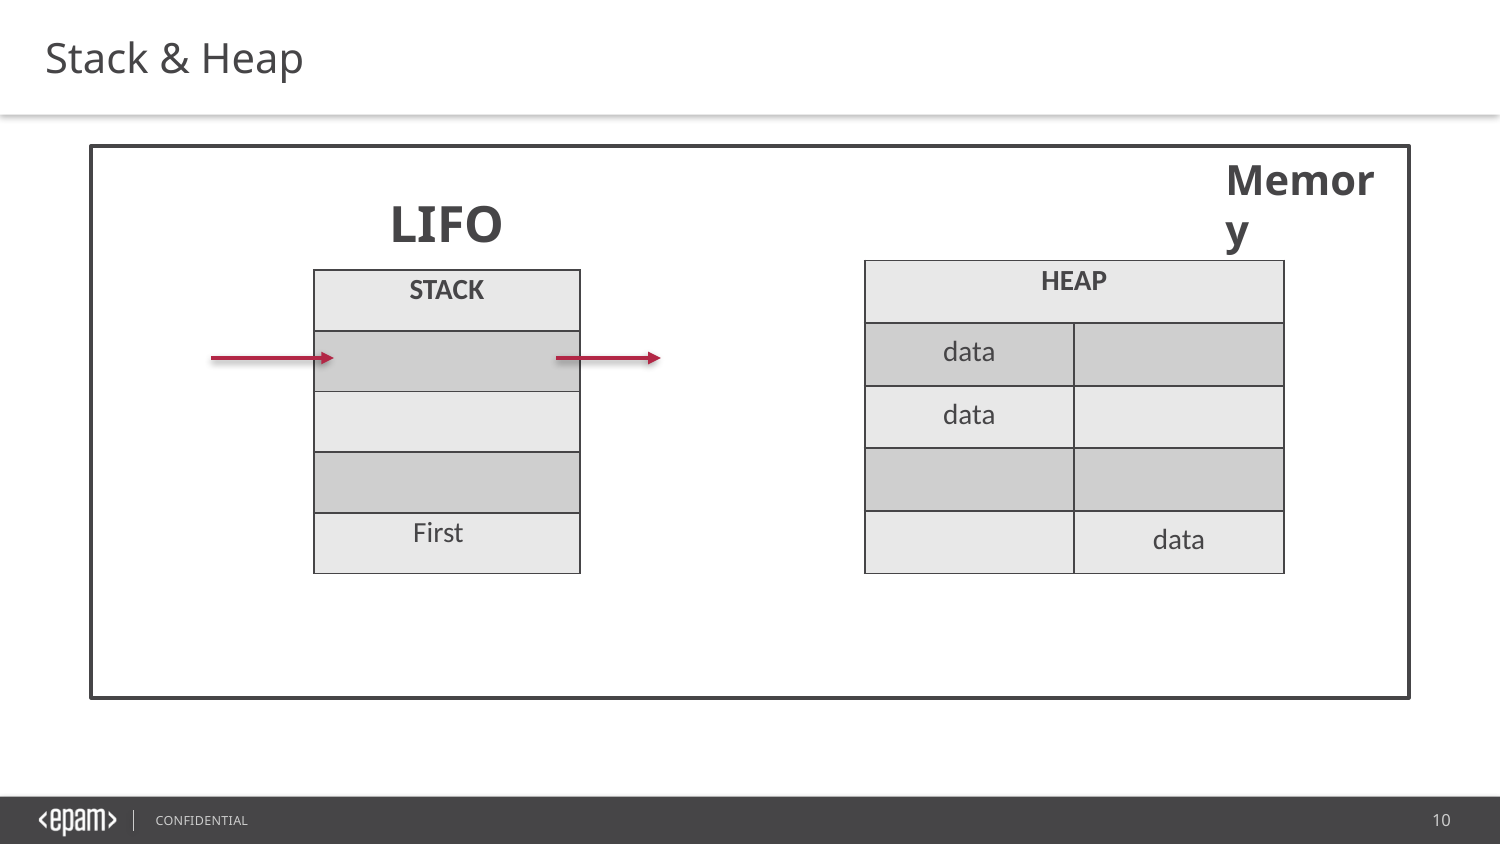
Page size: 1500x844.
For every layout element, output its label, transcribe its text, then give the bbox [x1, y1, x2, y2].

table_cell [866, 449, 1073, 510]
table_cell [1075, 324, 1283, 385]
table_cell [315, 332, 579, 391]
table_cell data [1075, 512, 1283, 573]
text_box Memory [1210, 145, 1409, 261]
table_cell [315, 453, 579, 512]
table_cell First [315, 514, 579, 573]
table_cell data [866, 387, 1073, 447]
text_box LIFO [313, 184, 581, 260]
list Stack & Heap [0, 0, 1500, 115]
table_cell [315, 392, 579, 451]
table_header STACK [315, 271, 579, 330]
table_cell [1075, 387, 1283, 447]
picture [38, 808, 117, 837]
table_cell [866, 512, 1073, 573]
table_header HEAP [866, 261, 1283, 322]
text_box [89, 144, 1411, 700]
table_cell [1075, 449, 1283, 510]
table_cell data [866, 324, 1073, 385]
